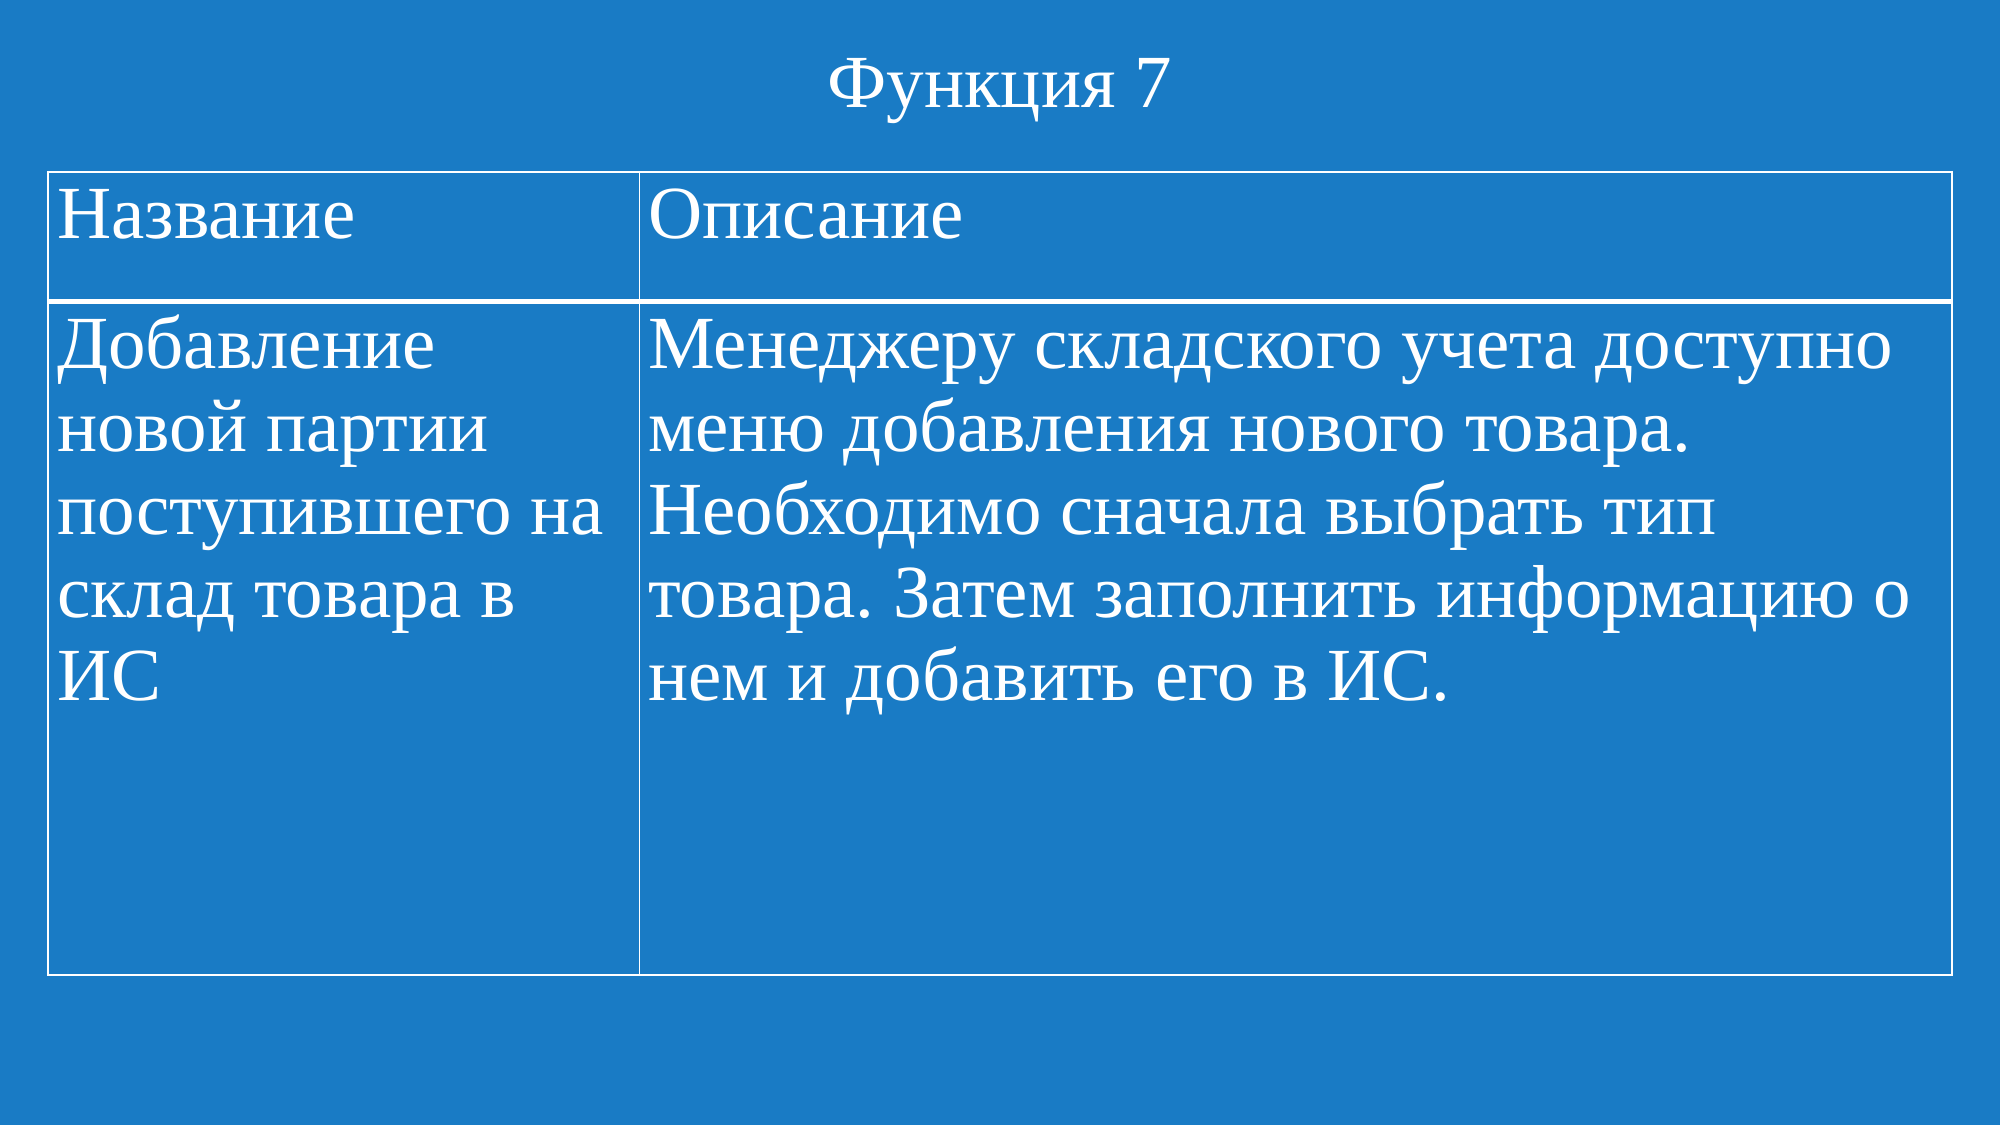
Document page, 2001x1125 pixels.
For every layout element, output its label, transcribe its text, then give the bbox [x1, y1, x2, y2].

table_header Название [49, 173, 639, 299]
table_cell Добавление новой партии поступившего на склад товара в ИС [49, 304, 639, 974]
table_header Описание [640, 173, 1951, 299]
table_cell Менеджеру складского учета доступно меню добавления нового товара. Необходимо сначала выбрать тип товара. Затем заполнить информацию о нем и добавить его в ИС. [640, 304, 1951, 974]
title Функция 7 [82, 2, 1918, 132]
